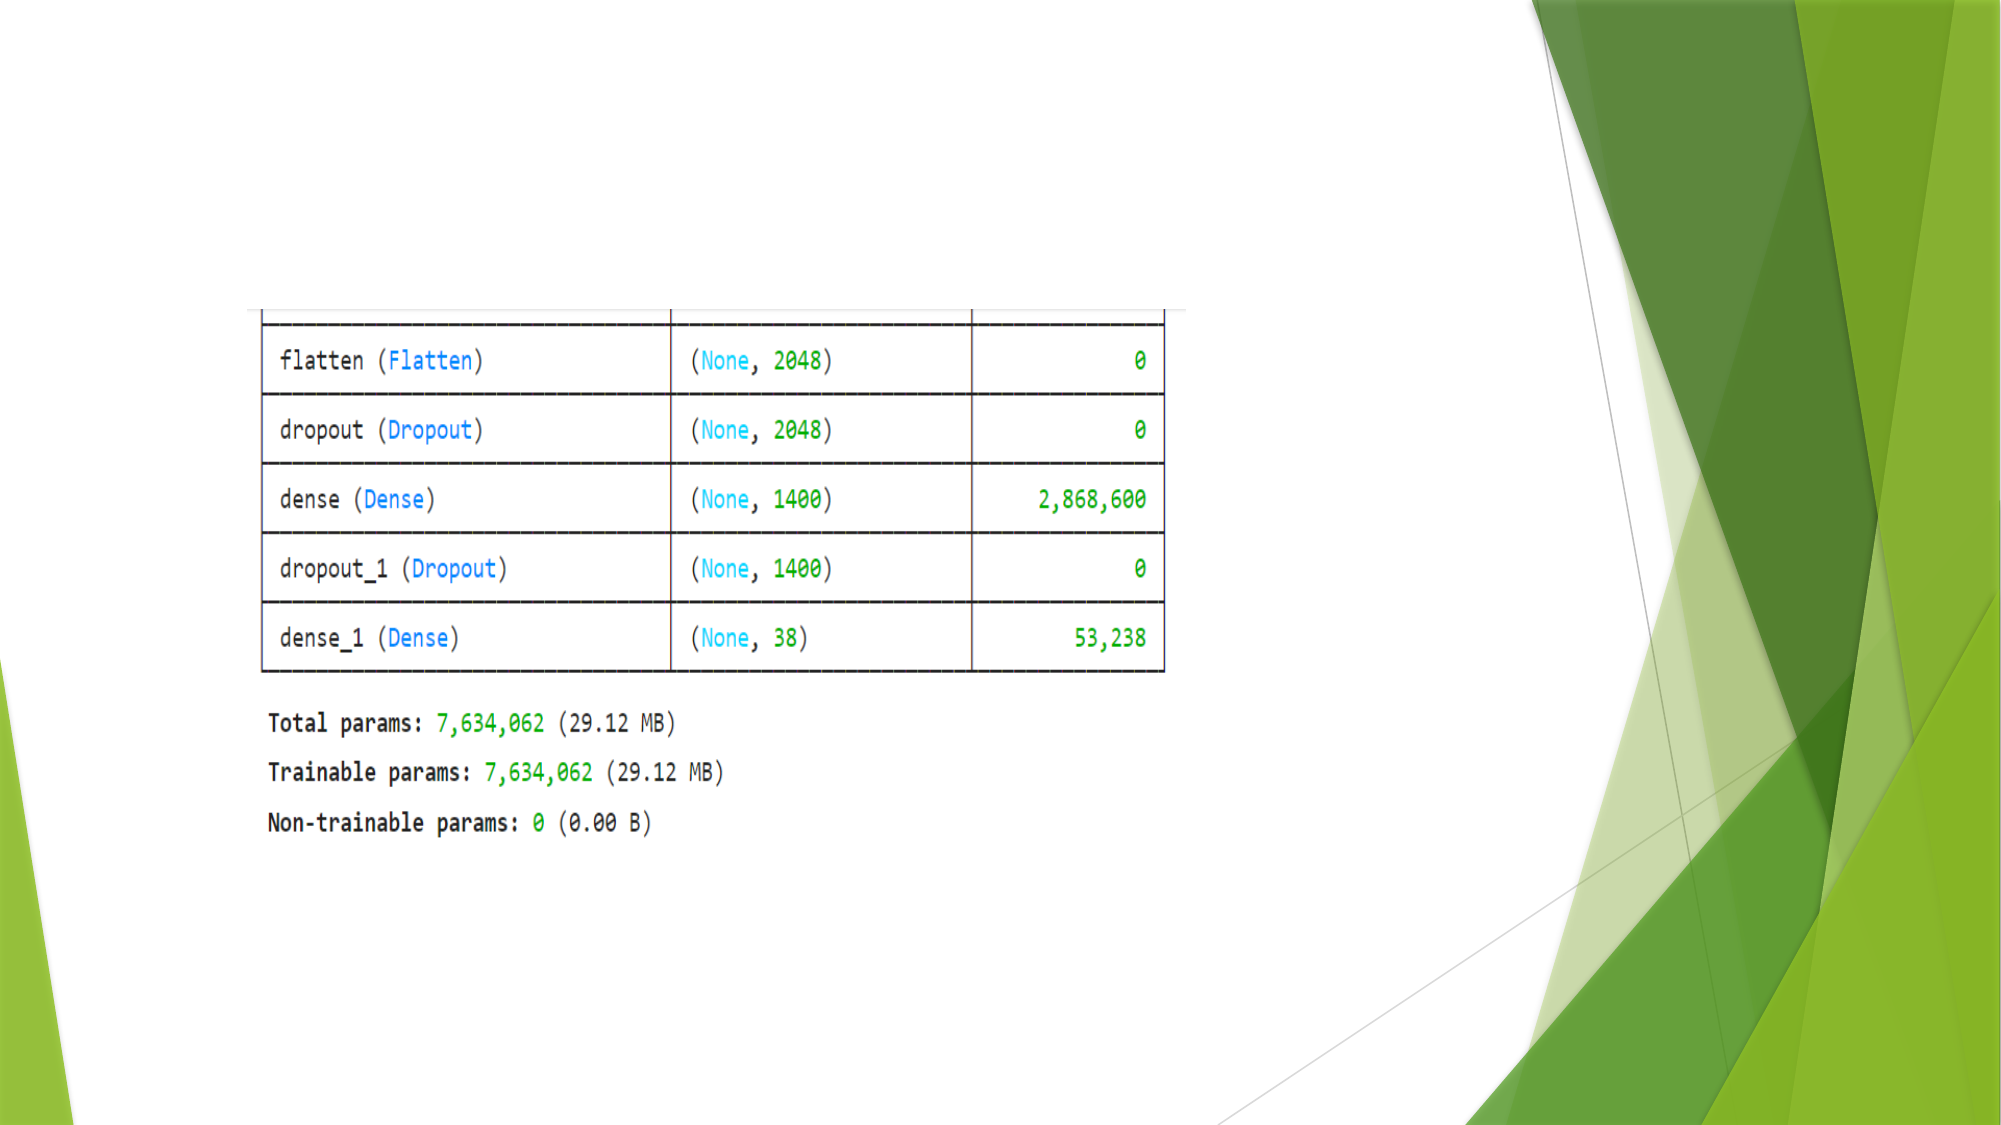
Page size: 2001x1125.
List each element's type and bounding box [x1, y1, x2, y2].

picture [246, 309, 1187, 852]
